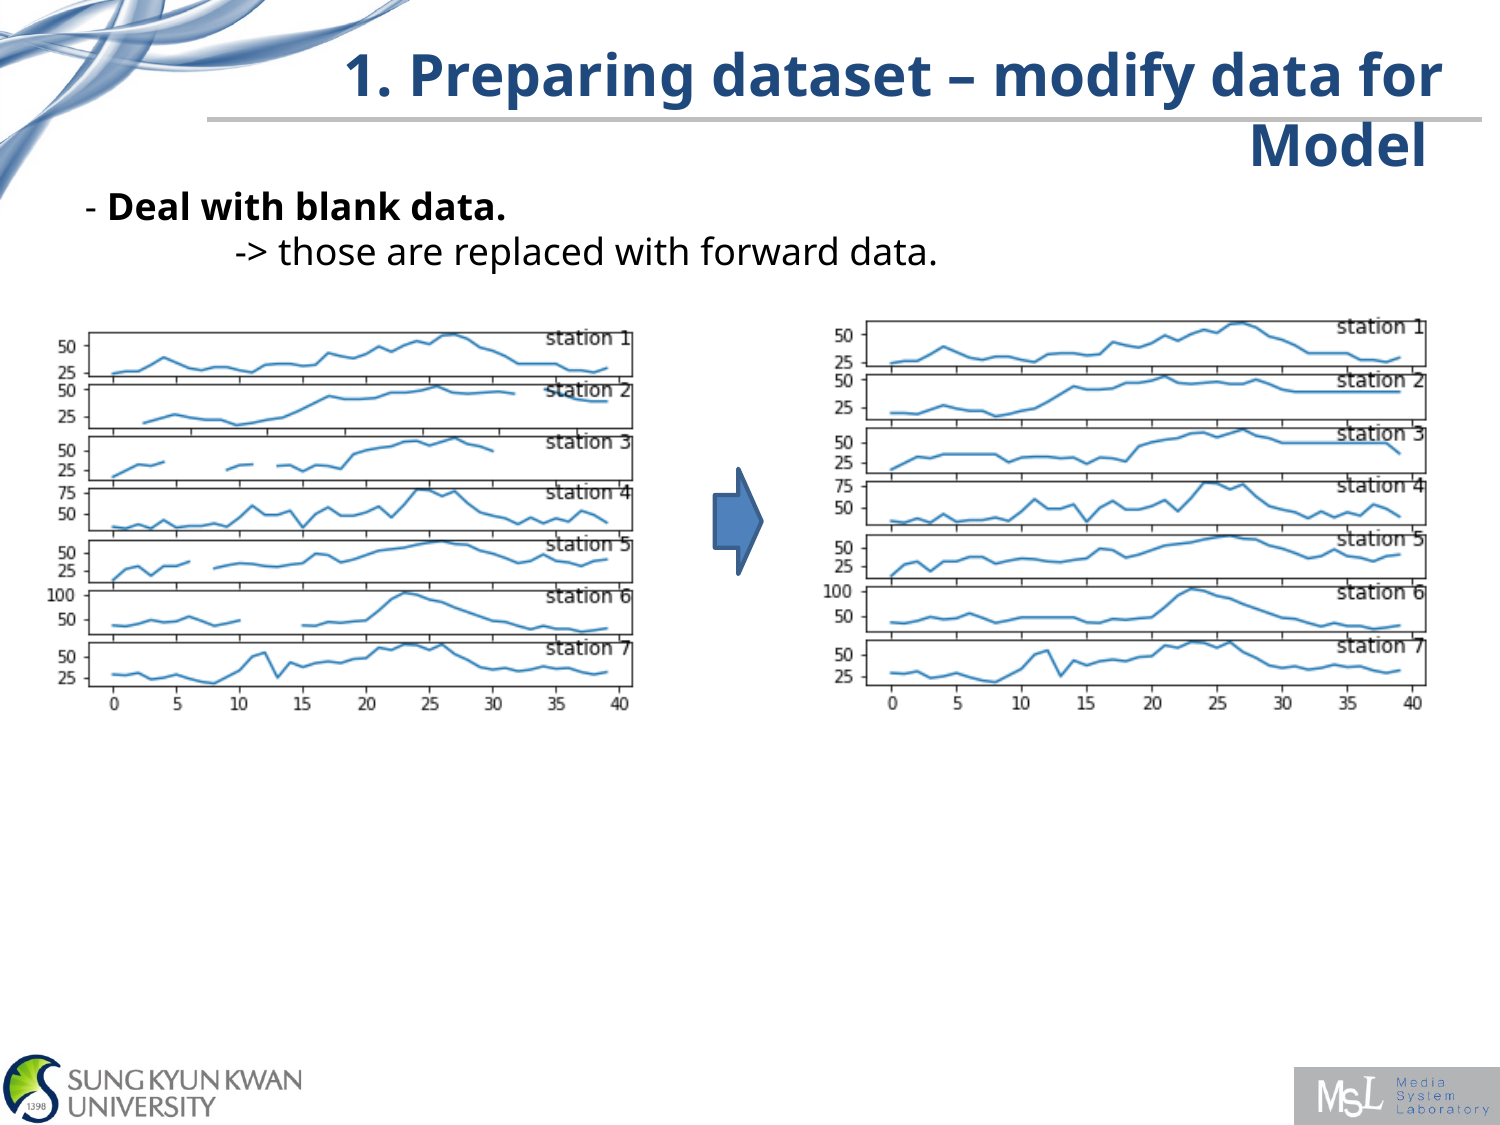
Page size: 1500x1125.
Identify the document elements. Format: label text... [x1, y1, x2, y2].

picture [811, 304, 1442, 725]
picture [1294, 1067, 1500, 1125]
text_box 1. Preparing dataset – modify data for Model [150, 30, 1459, 99]
text_box - Deal with blank data. -> those are replaced with forward data. [70, 175, 1442, 731]
picture [0, 1052, 303, 1124]
text_box [712, 466, 764, 577]
picture [34, 316, 648, 725]
